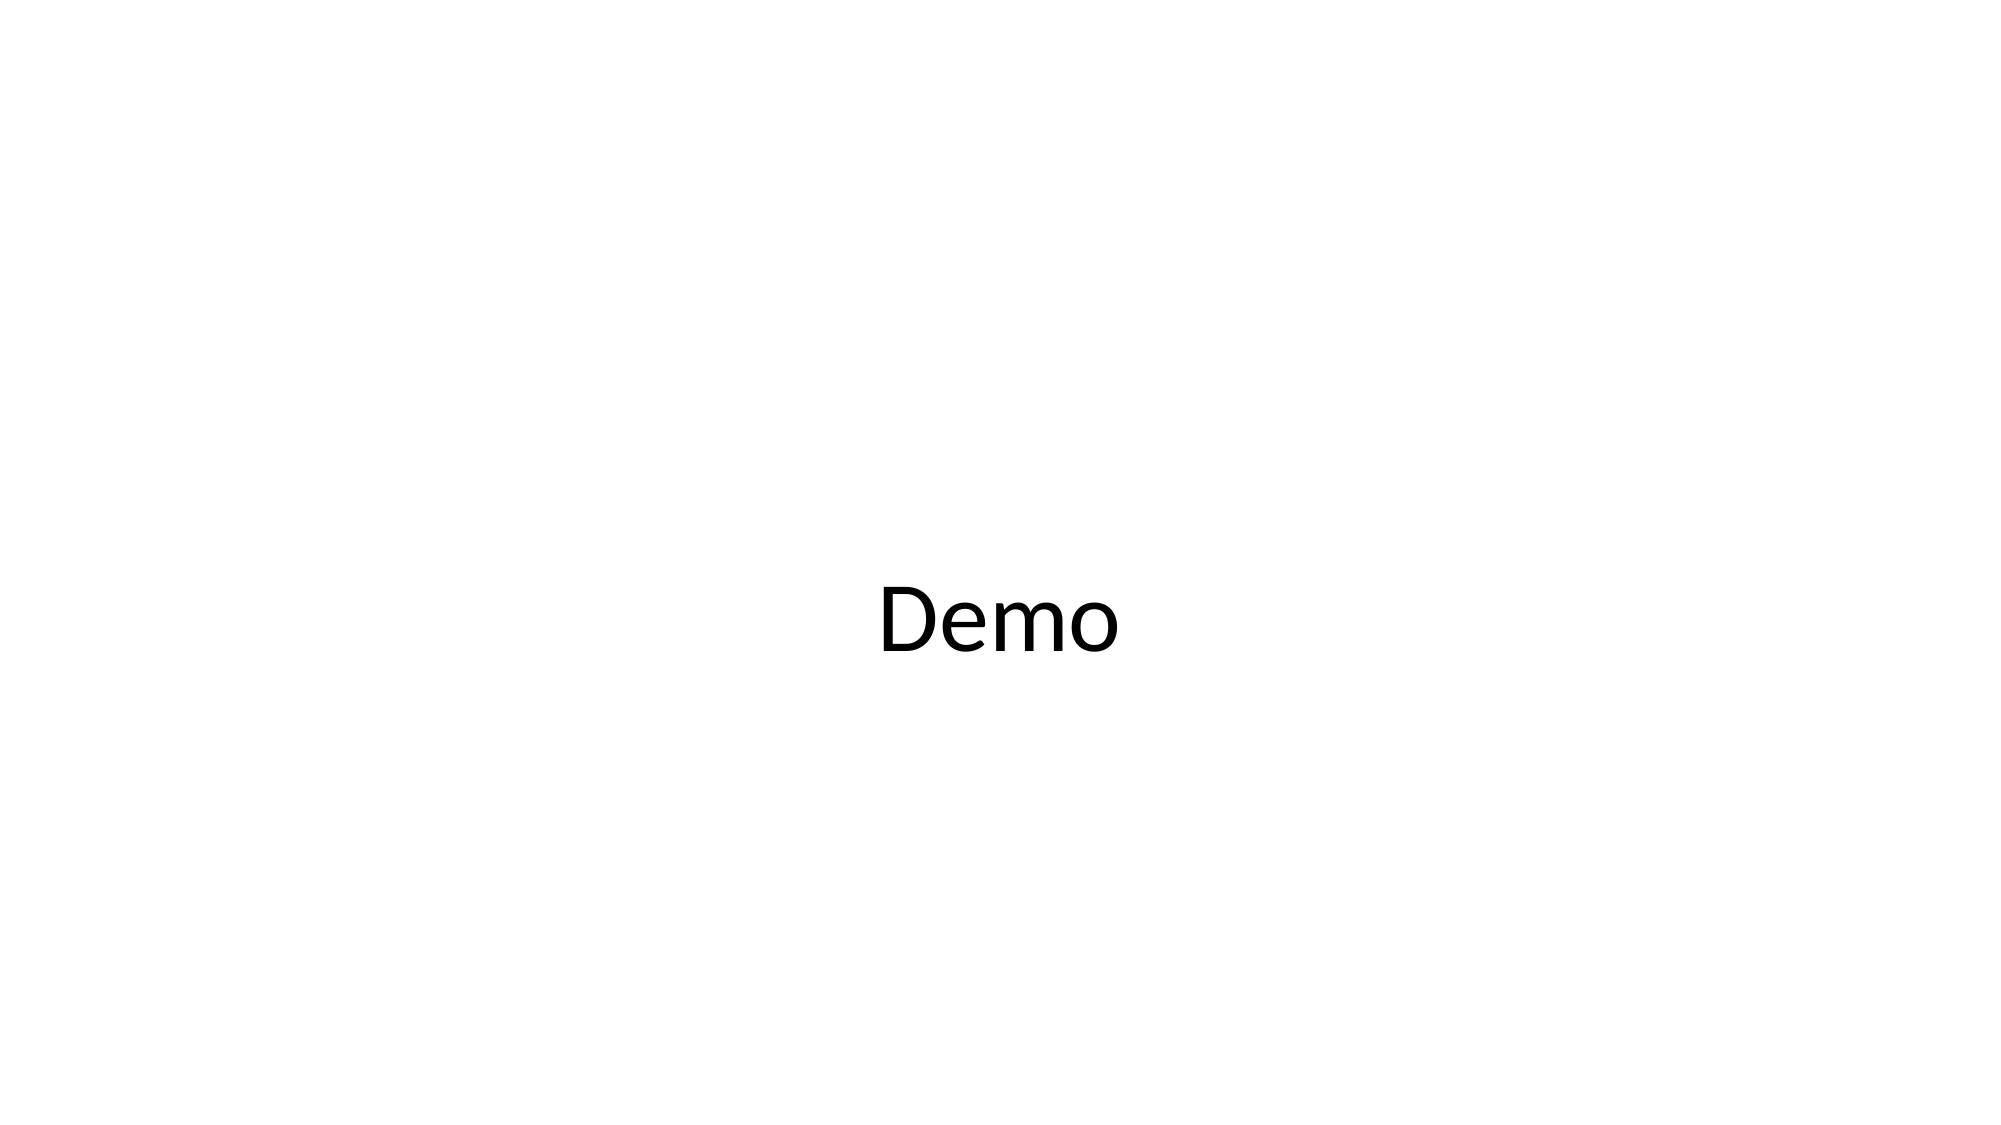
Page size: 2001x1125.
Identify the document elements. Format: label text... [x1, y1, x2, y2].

list Demo [137, 299, 1863, 1014]
